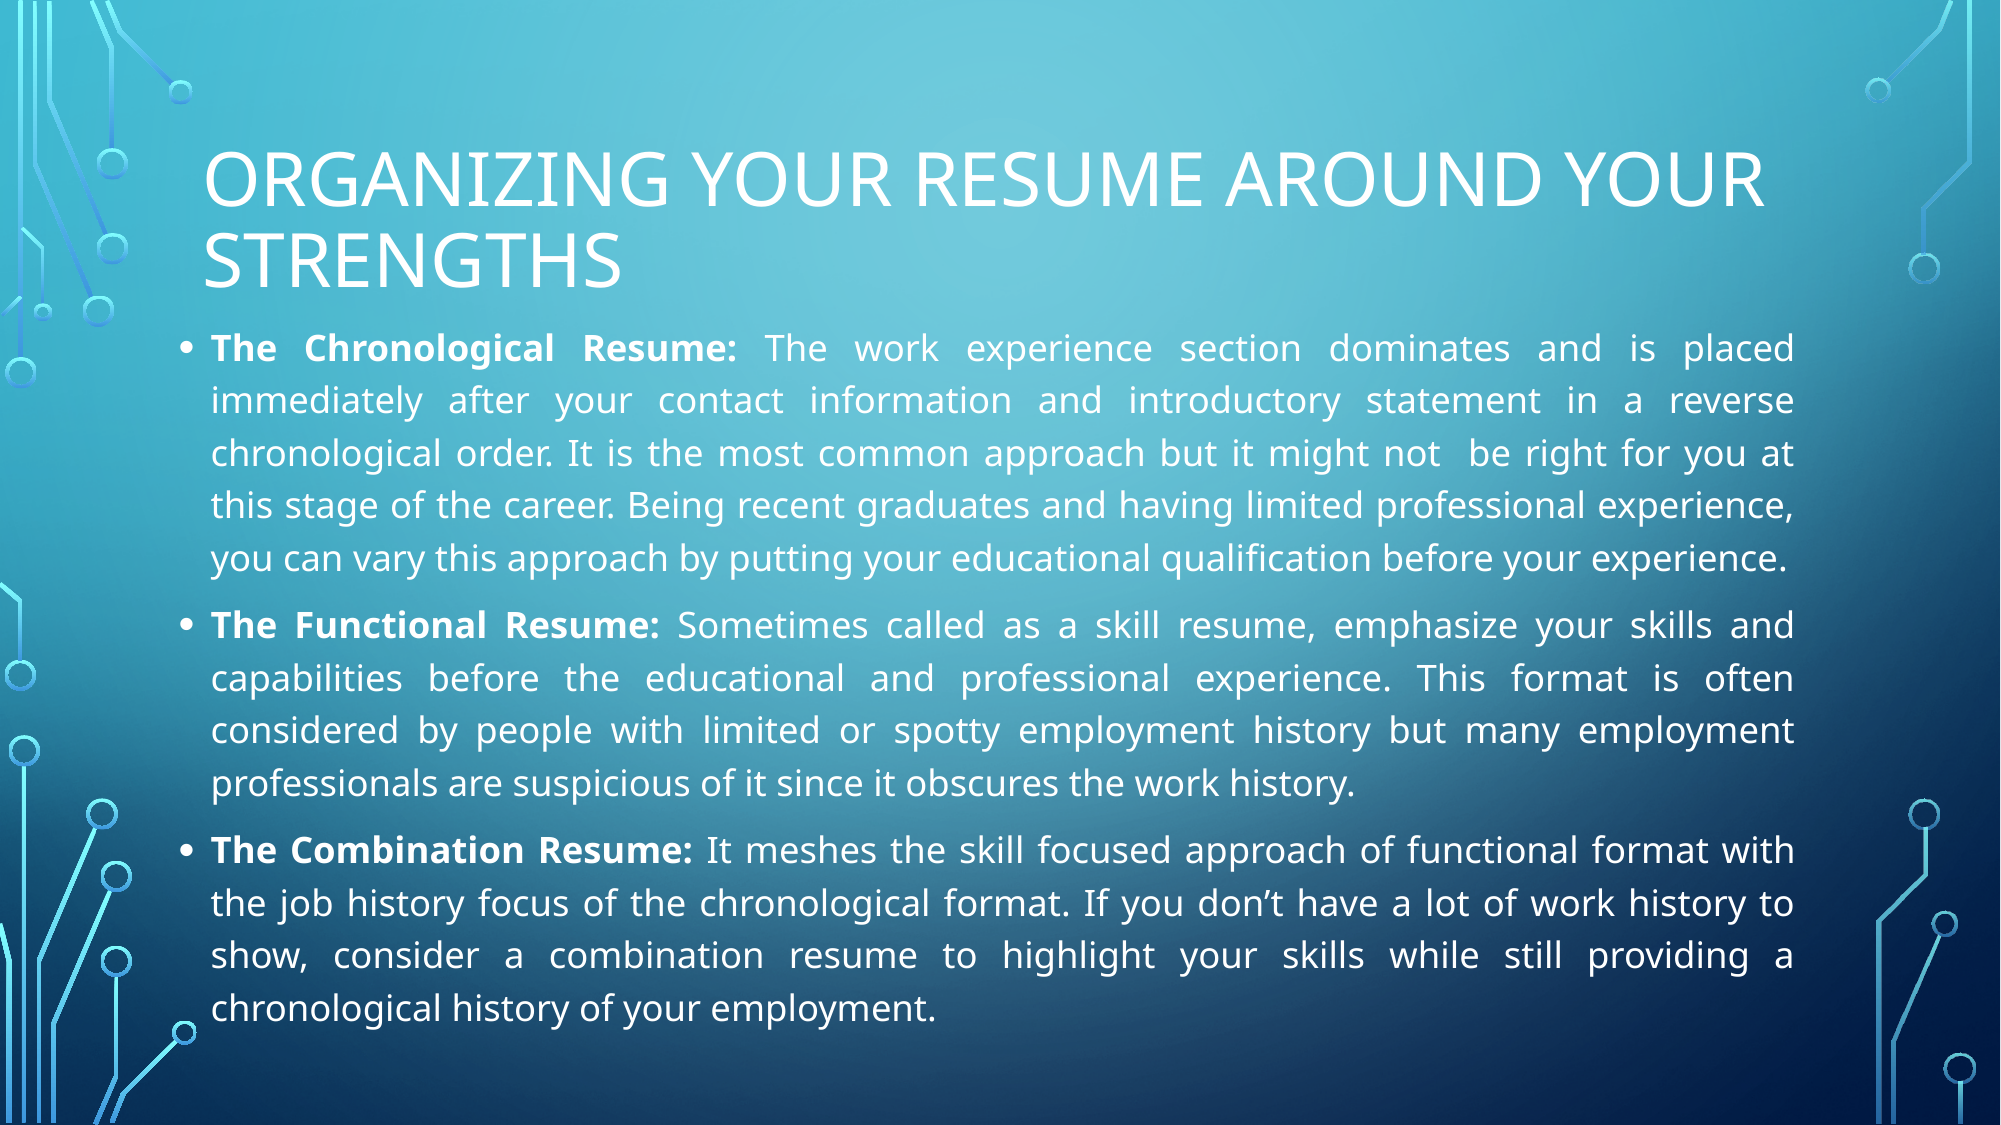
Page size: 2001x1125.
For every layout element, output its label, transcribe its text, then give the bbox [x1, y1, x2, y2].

title Organizing your resume around your strengths [187, 101, 1813, 308]
list The Chronological Resume: The work experience section dominates and is placed immediately after your contact information and introductory statement in a reverse chronological order. It is the most common approach but it might not be right for you at this stage of the career. Being recent graduates and having limited professional experience, you can vary this approach by putting your educational qualification before your experience. The Functional Resume: Sometimes called as a skill resume, emphasize your skills and capabilities before the educational and professional experience. This format is often considered by people with limited or spotty employment history but many employment professionals are suspicious of it since it obscures the work history. The Combination Resume: It meshes the skill focused approach of functional format with the job history focus of the chronological format. If you don’t have a lot of work history to show, consider a combination resume to highlight your skills while still providing a chronological history of your employment. [163, 308, 1813, 1079]
